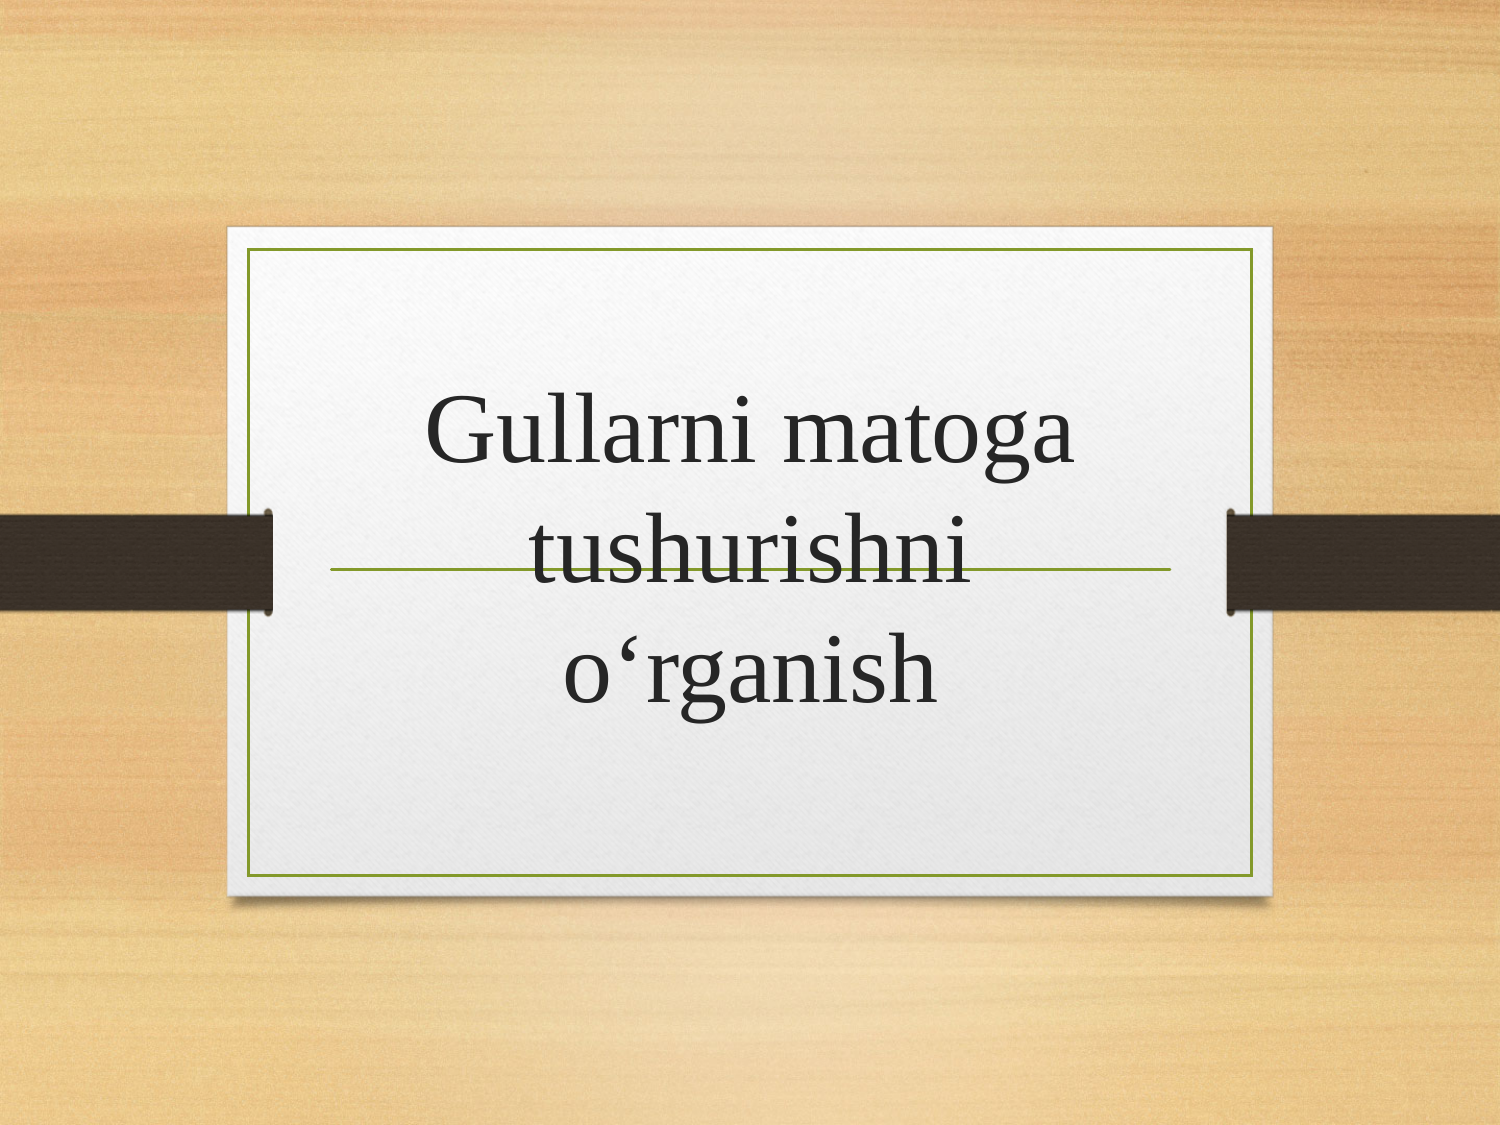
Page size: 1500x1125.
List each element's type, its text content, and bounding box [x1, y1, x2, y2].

picture [0, 0, 1500, 1125]
title Gullarni matoga tushurishni o‘rganish [315, 297, 1187, 730]
